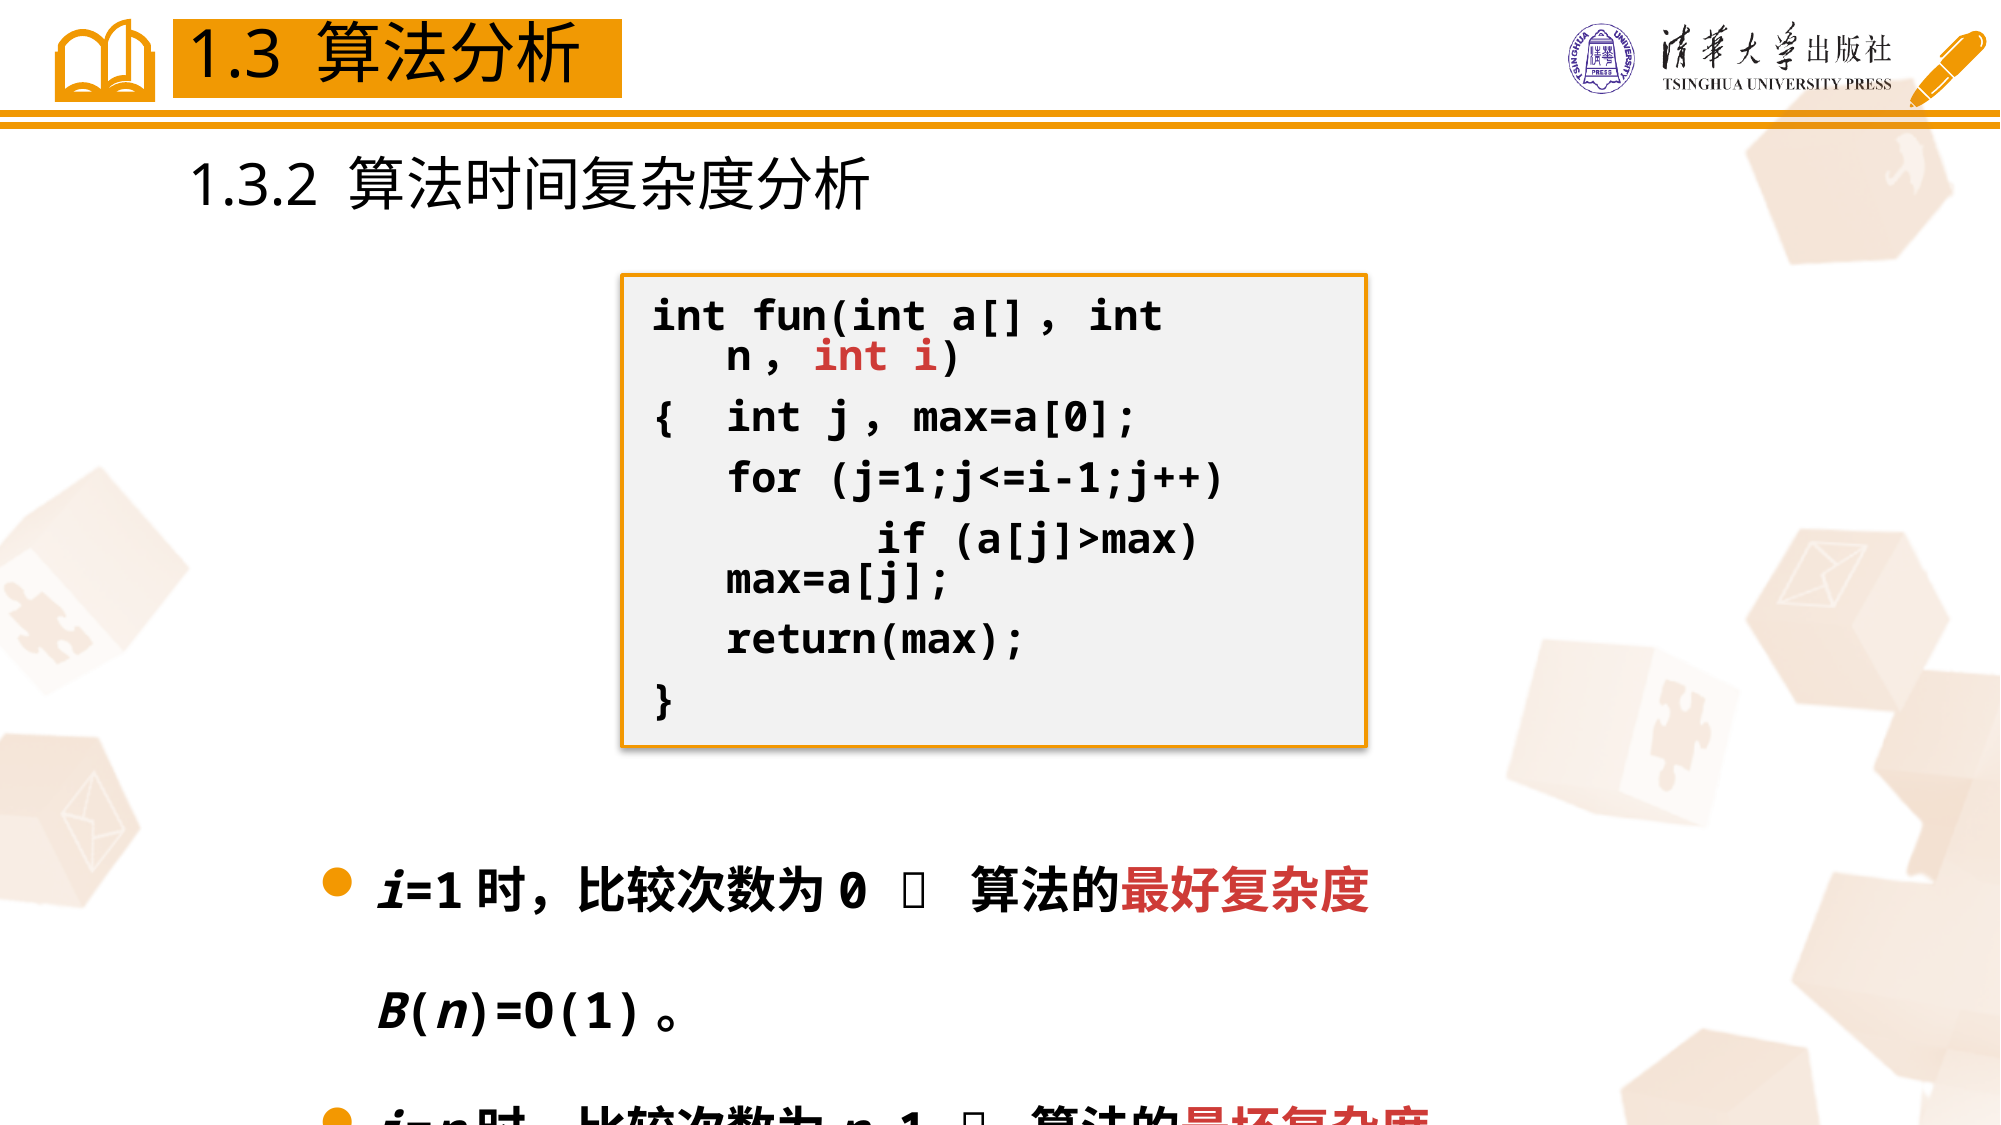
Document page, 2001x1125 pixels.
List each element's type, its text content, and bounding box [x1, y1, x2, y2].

picture [1287, 270, 2000, 1125]
text_box 1.3 算法分析 [173, 19, 622, 98]
text_box int fun(int a[]，int n，int i) { int j，max=a[0]; for (j=1;j<=i-1;j++) if (a[j]>max) max=a[j]; return(max); } [621, 274, 1283, 747]
picture [1531, 0, 1973, 149]
text_box i=1时，比较次数为0  算法的最好复杂度B(n)=O(1)。 i=n时，比较次数为n-1  算法的最坏复杂度W(n)=O(n)。 [293, 785, 1282, 1125]
text_box 1.3.2 算法时间复杂度分析 [173, 153, 918, 225]
picture [1946, 39, 1962, 55]
